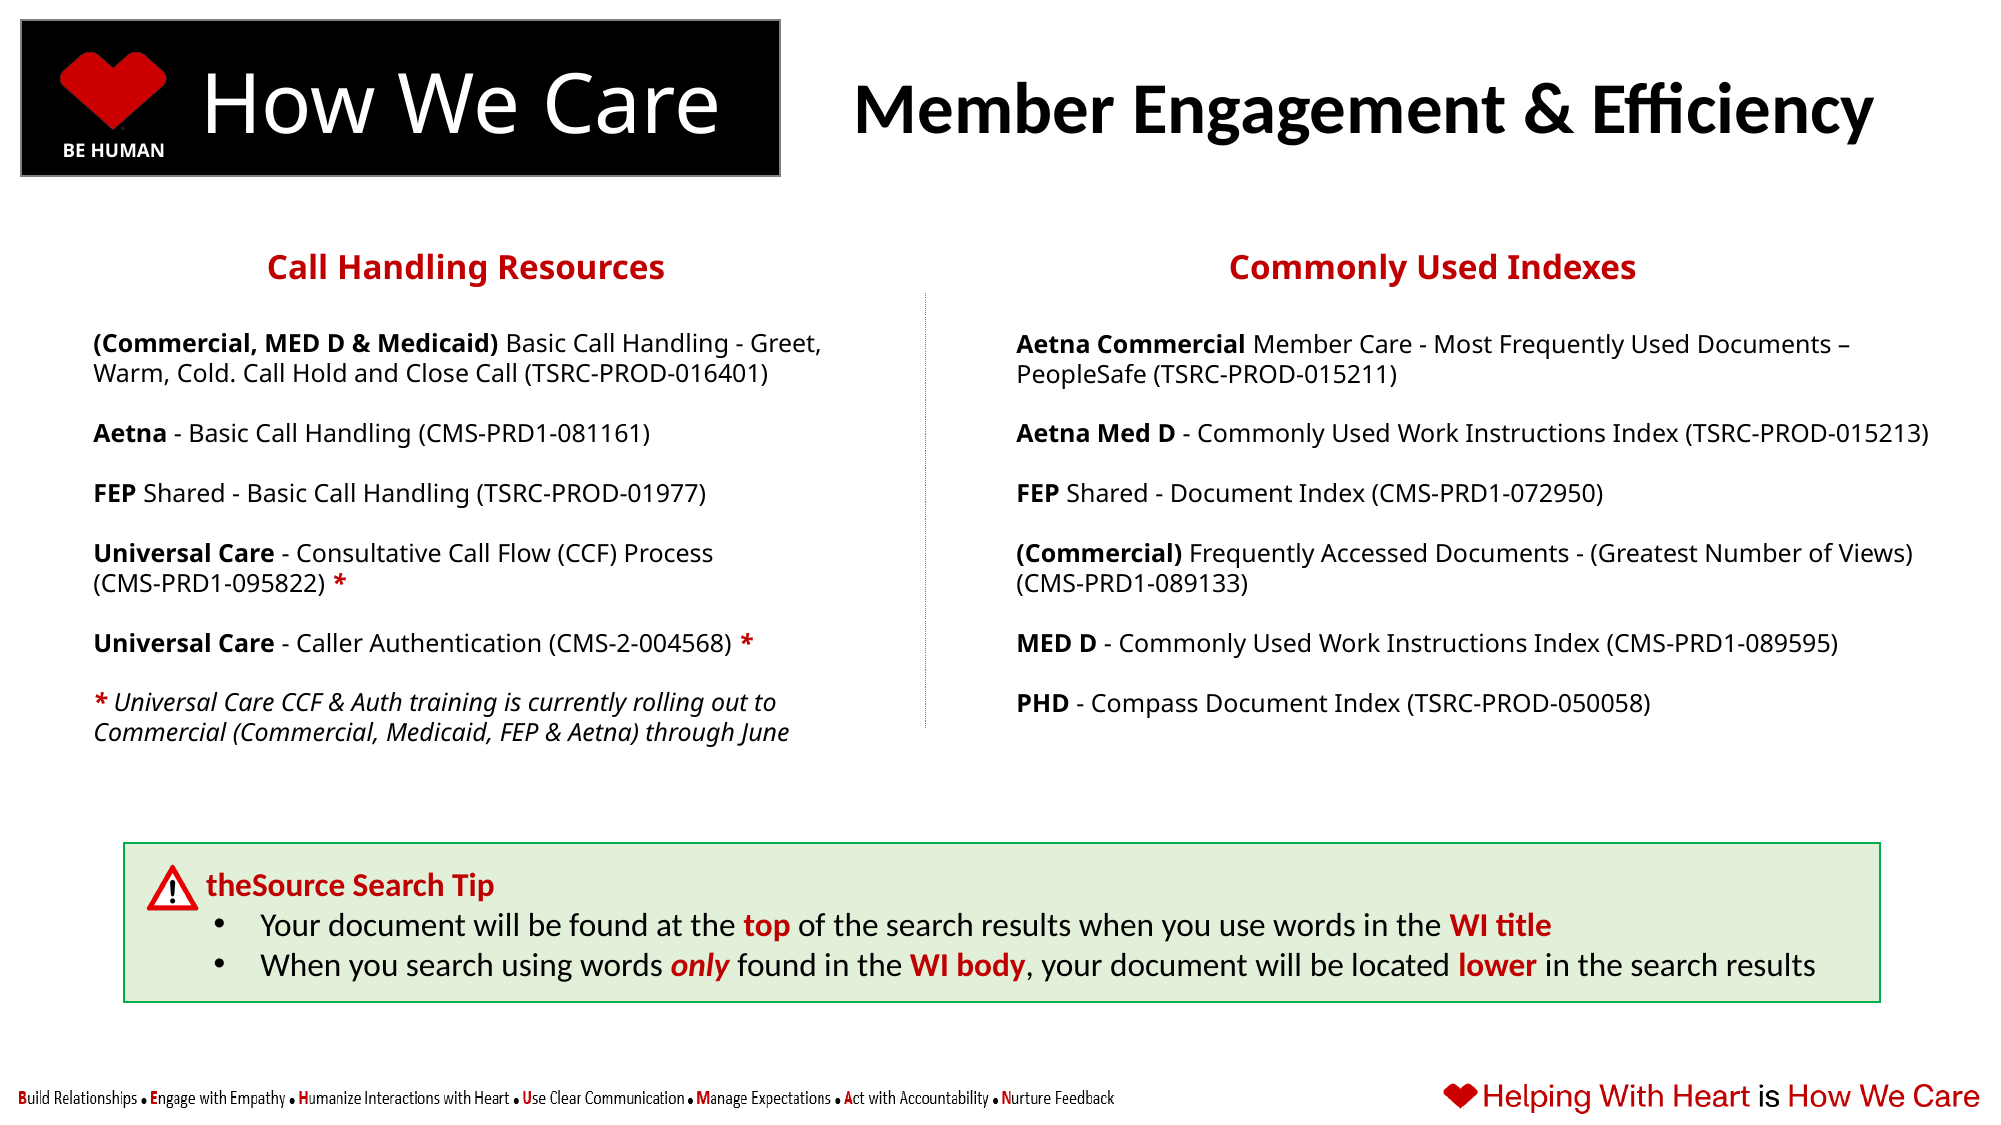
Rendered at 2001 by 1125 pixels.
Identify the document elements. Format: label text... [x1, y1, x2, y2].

picture [14, 1082, 1118, 1113]
text_box Aetna Commercial Member Care - Most Frequently Used Documents – PeopleSafe (TSRC-PROD-015211) Aetna Med D - Commonly Used Work Instructions Index (TSRC-PROD-015213) FEP Shared - Document Index (CMS-PRD1-072950) (Commercial) Frequently Accessed Documents - (Greatest Number of Views) (CMS-PRD1-089133) MED D - Commonly Used Work Instructions Index (CMS-PRD1-089595) PHD - Compass Document Index (TSRC-PROD-050058) [1001, 320, 1949, 725]
text_box Member Engagement & Efficiency [839, 53, 1922, 156]
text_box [20, 19, 780, 177]
text_box (Commercial, MED D & Medicaid) Basic Call Handling - Greet, Warm, Cold. Call Hold and Close Call (TSRC-PROD-016401) Aetna - Basic Call Handling (CMS-PRD1-081161) FEP Shared - Basic Call Handling (TSRC-PROD-01977) Universal Care - Consultative Call Flow (CCF) Process (CMS-PRD1-095822) * Universal Care - Caller Authentication (CMS-2-004568) * * Universal Care CCF & Auth training is currently rolling out to Commercial (Commercial, Medicaid, FEP & Aetna) through June [78, 320, 904, 785]
text_box theSource Search Tip Your document will be found at the top of the search results when you use words in the WI title When you search using words only found in the WI body, your document will be located lower in the search results [123, 842, 1881, 1003]
picture [1439, 1077, 1986, 1117]
picture [146, 864, 199, 911]
text_box Commonly Used Indexes [1137, 242, 1729, 291]
text_box Call Handling Resources [203, 242, 730, 291]
